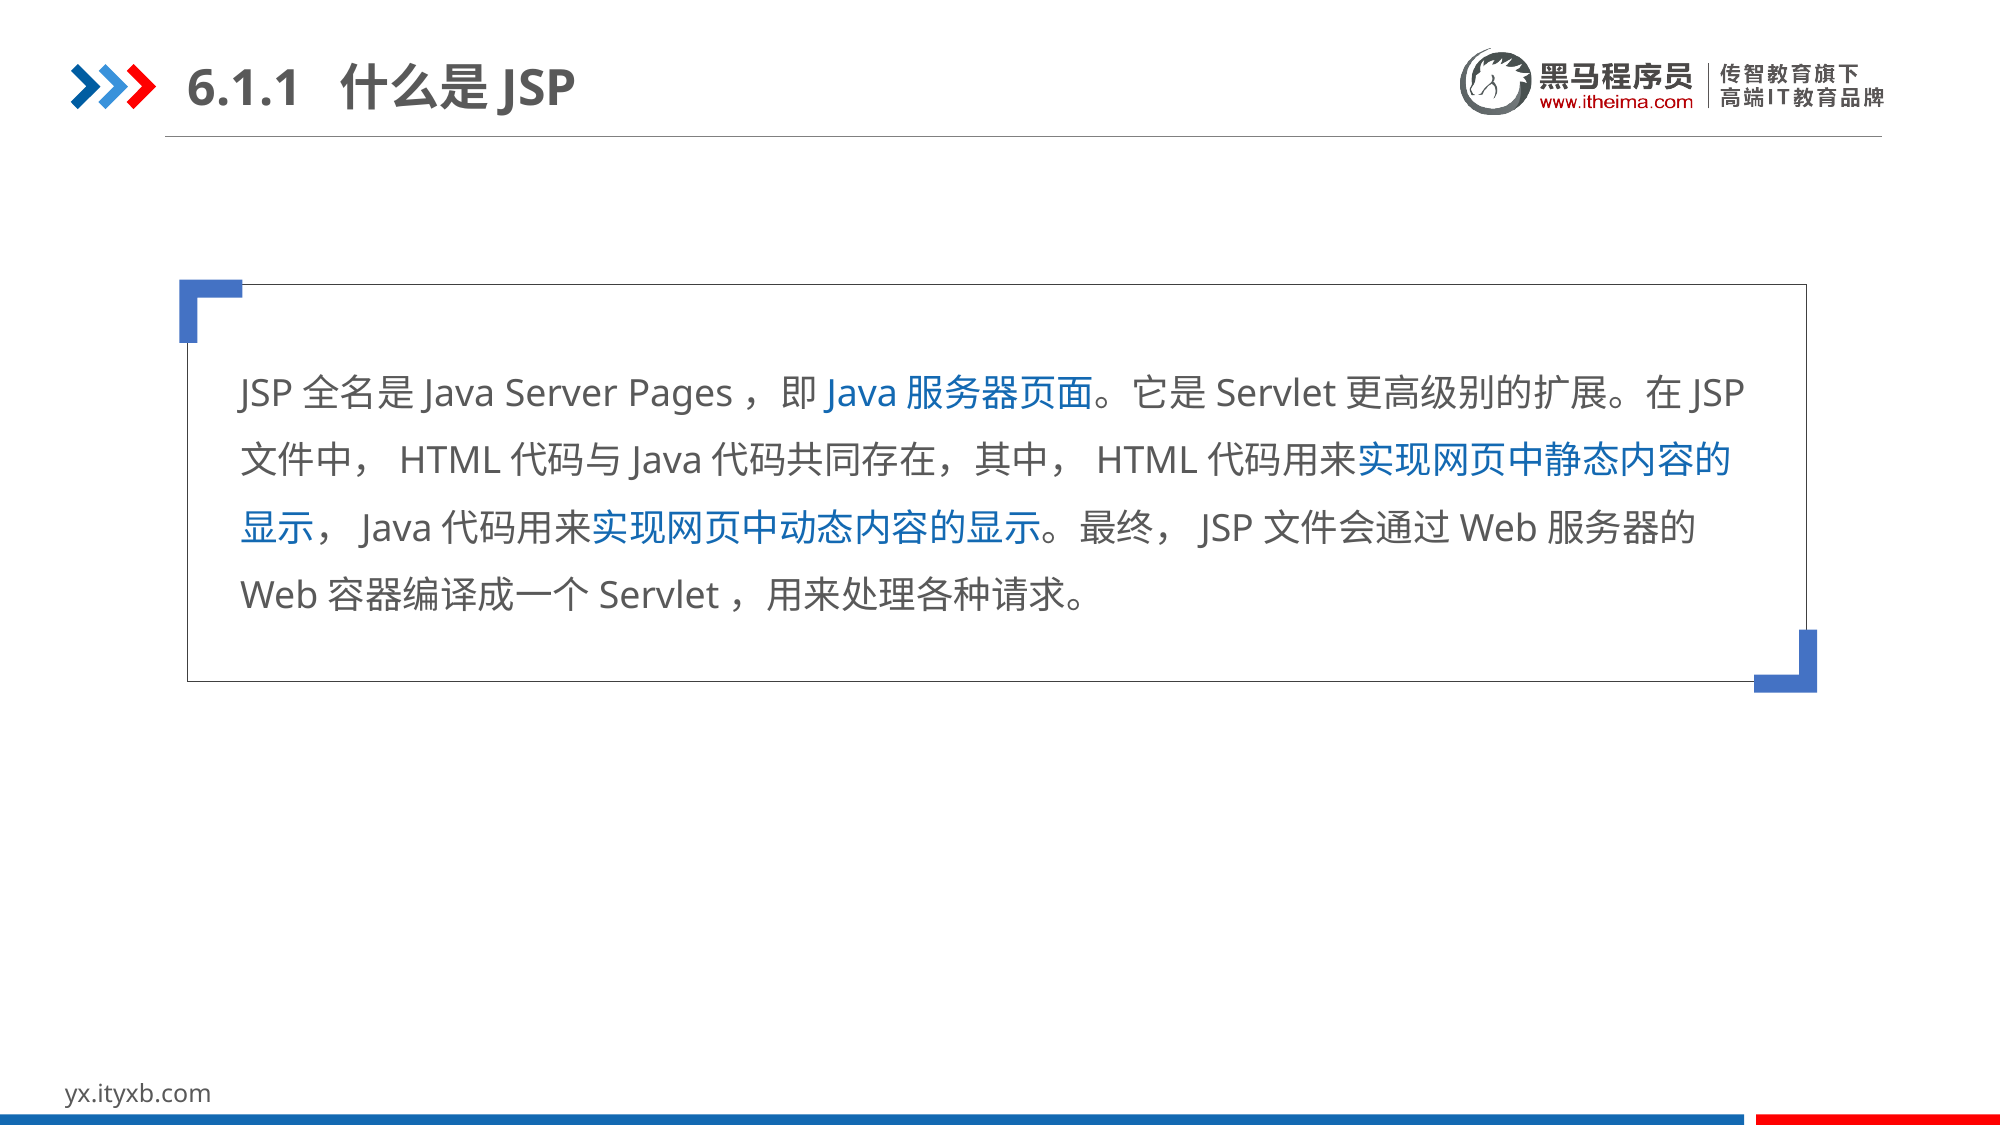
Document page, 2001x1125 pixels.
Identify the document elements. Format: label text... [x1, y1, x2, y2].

text_box [1753, 629, 1818, 694]
text_box 6.1.1 什么是JSP [187, 43, 626, 127]
picture [1460, 48, 1887, 115]
text_box [178, 279, 243, 344]
text_box [187, 283, 1807, 682]
